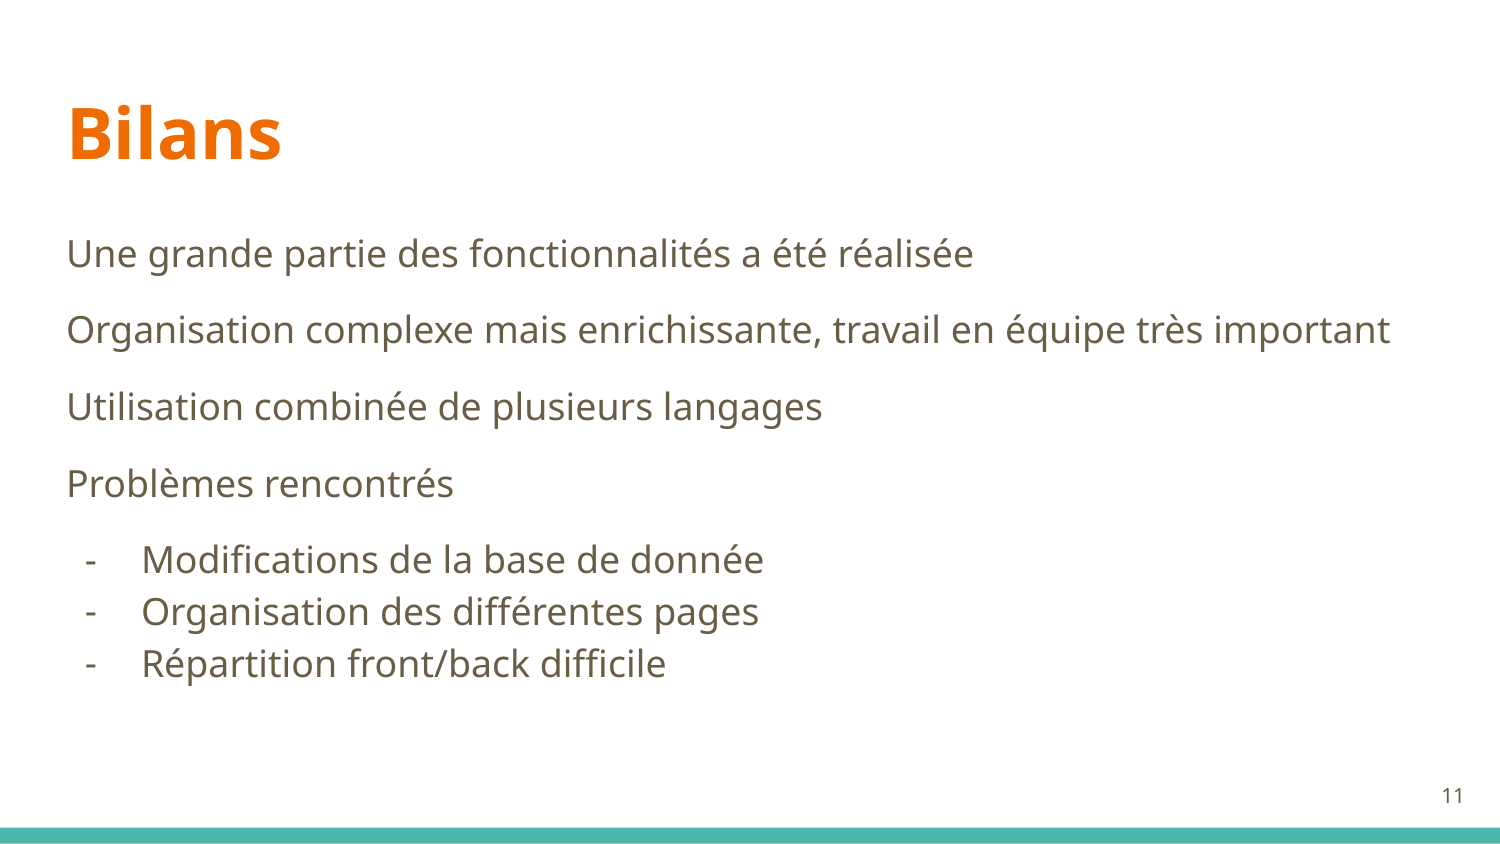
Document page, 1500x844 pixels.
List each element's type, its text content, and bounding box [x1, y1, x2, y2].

slide_number ‹#› [1389, 764, 1480, 830]
list Une grande partie des fonctionnalités a été réalisée Organisation complexe mais enrichissante, travail en équipe très important Utilisation combinée de plusieurs langages Problèmes rencontrés Modifications de la base de donnée Organisation des différentes pages Répartition front/back difficile [51, 207, 1449, 750]
title Bilans [51, 72, 1449, 189]
